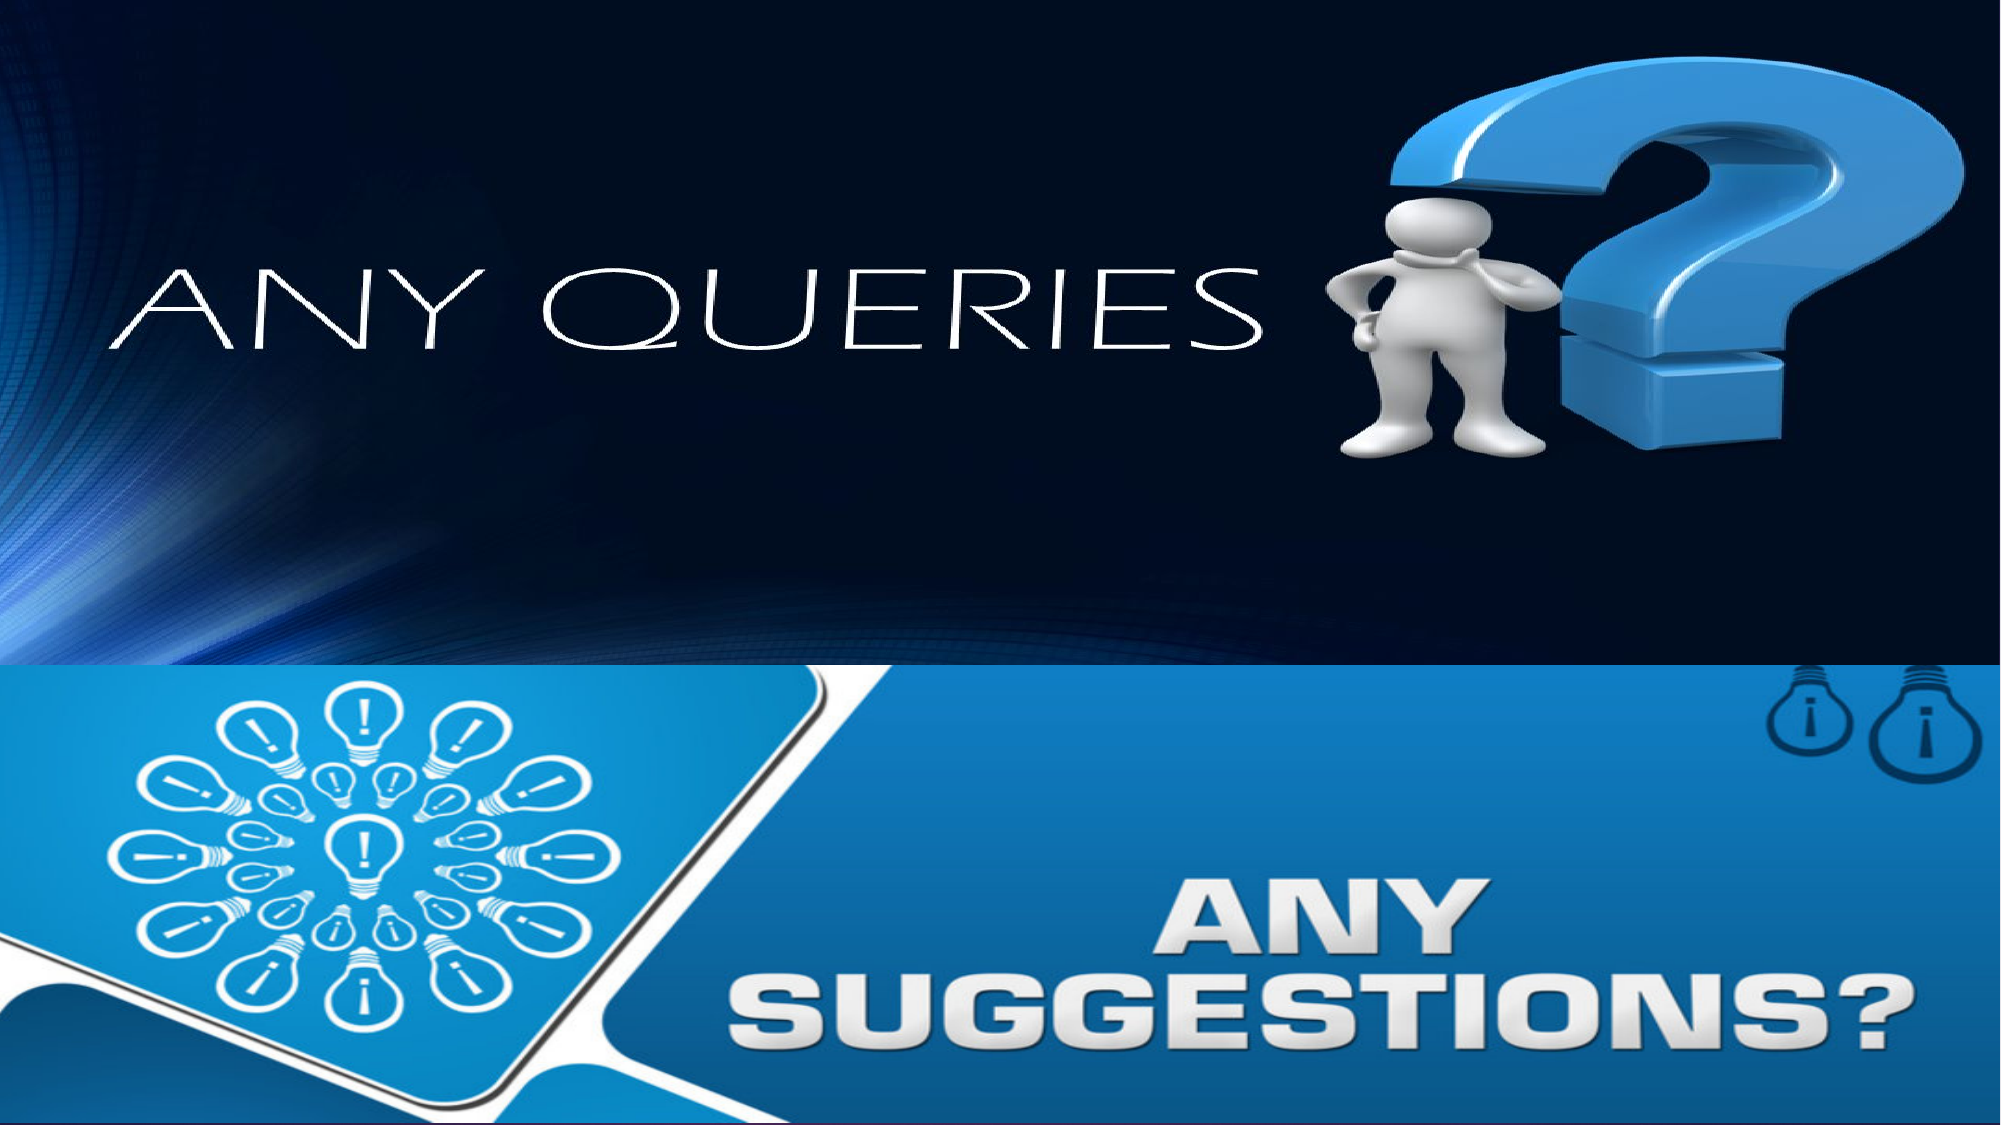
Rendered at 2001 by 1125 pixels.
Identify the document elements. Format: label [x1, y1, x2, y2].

list [0, 664, 2000, 1123]
list [0, 0, 2000, 664]
